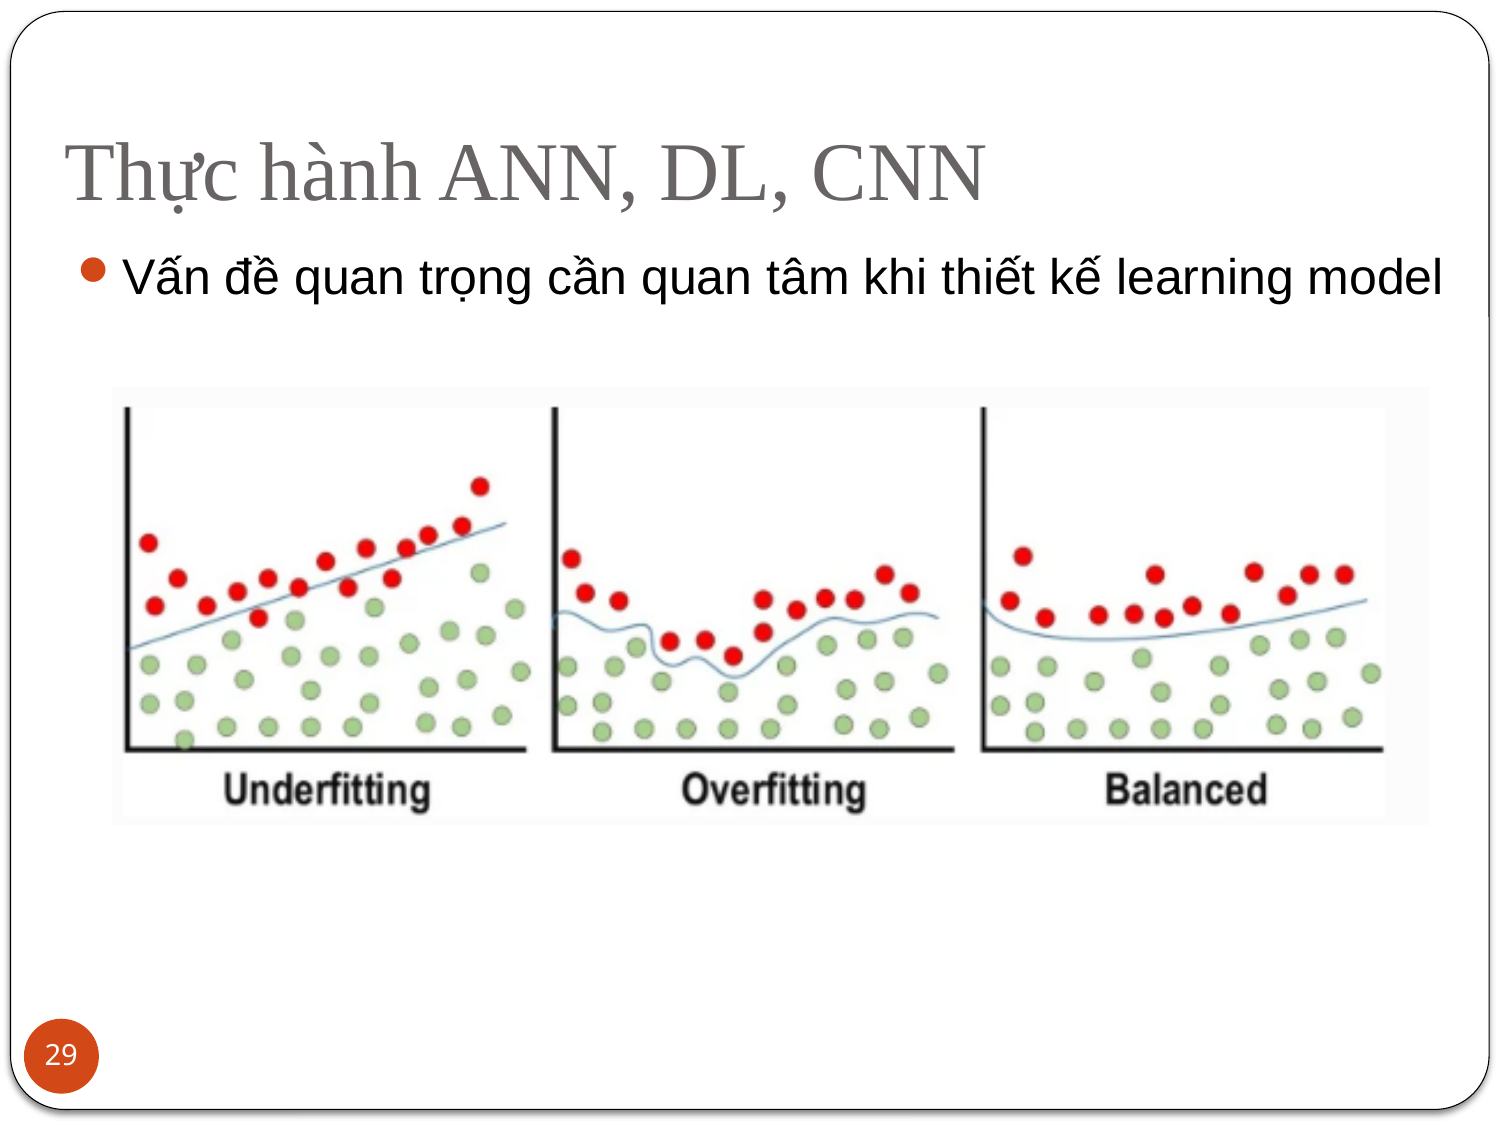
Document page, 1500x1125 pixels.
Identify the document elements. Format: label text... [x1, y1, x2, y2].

title Thực hành ANN, DL, CNN [50, 45, 1463, 233]
slide_number 29 [23, 1018, 99, 1094]
picture [112, 387, 1430, 826]
list Vấn đề quan trọng cần quan tâm khi thiết kế learning model [62, 237, 1475, 1075]
